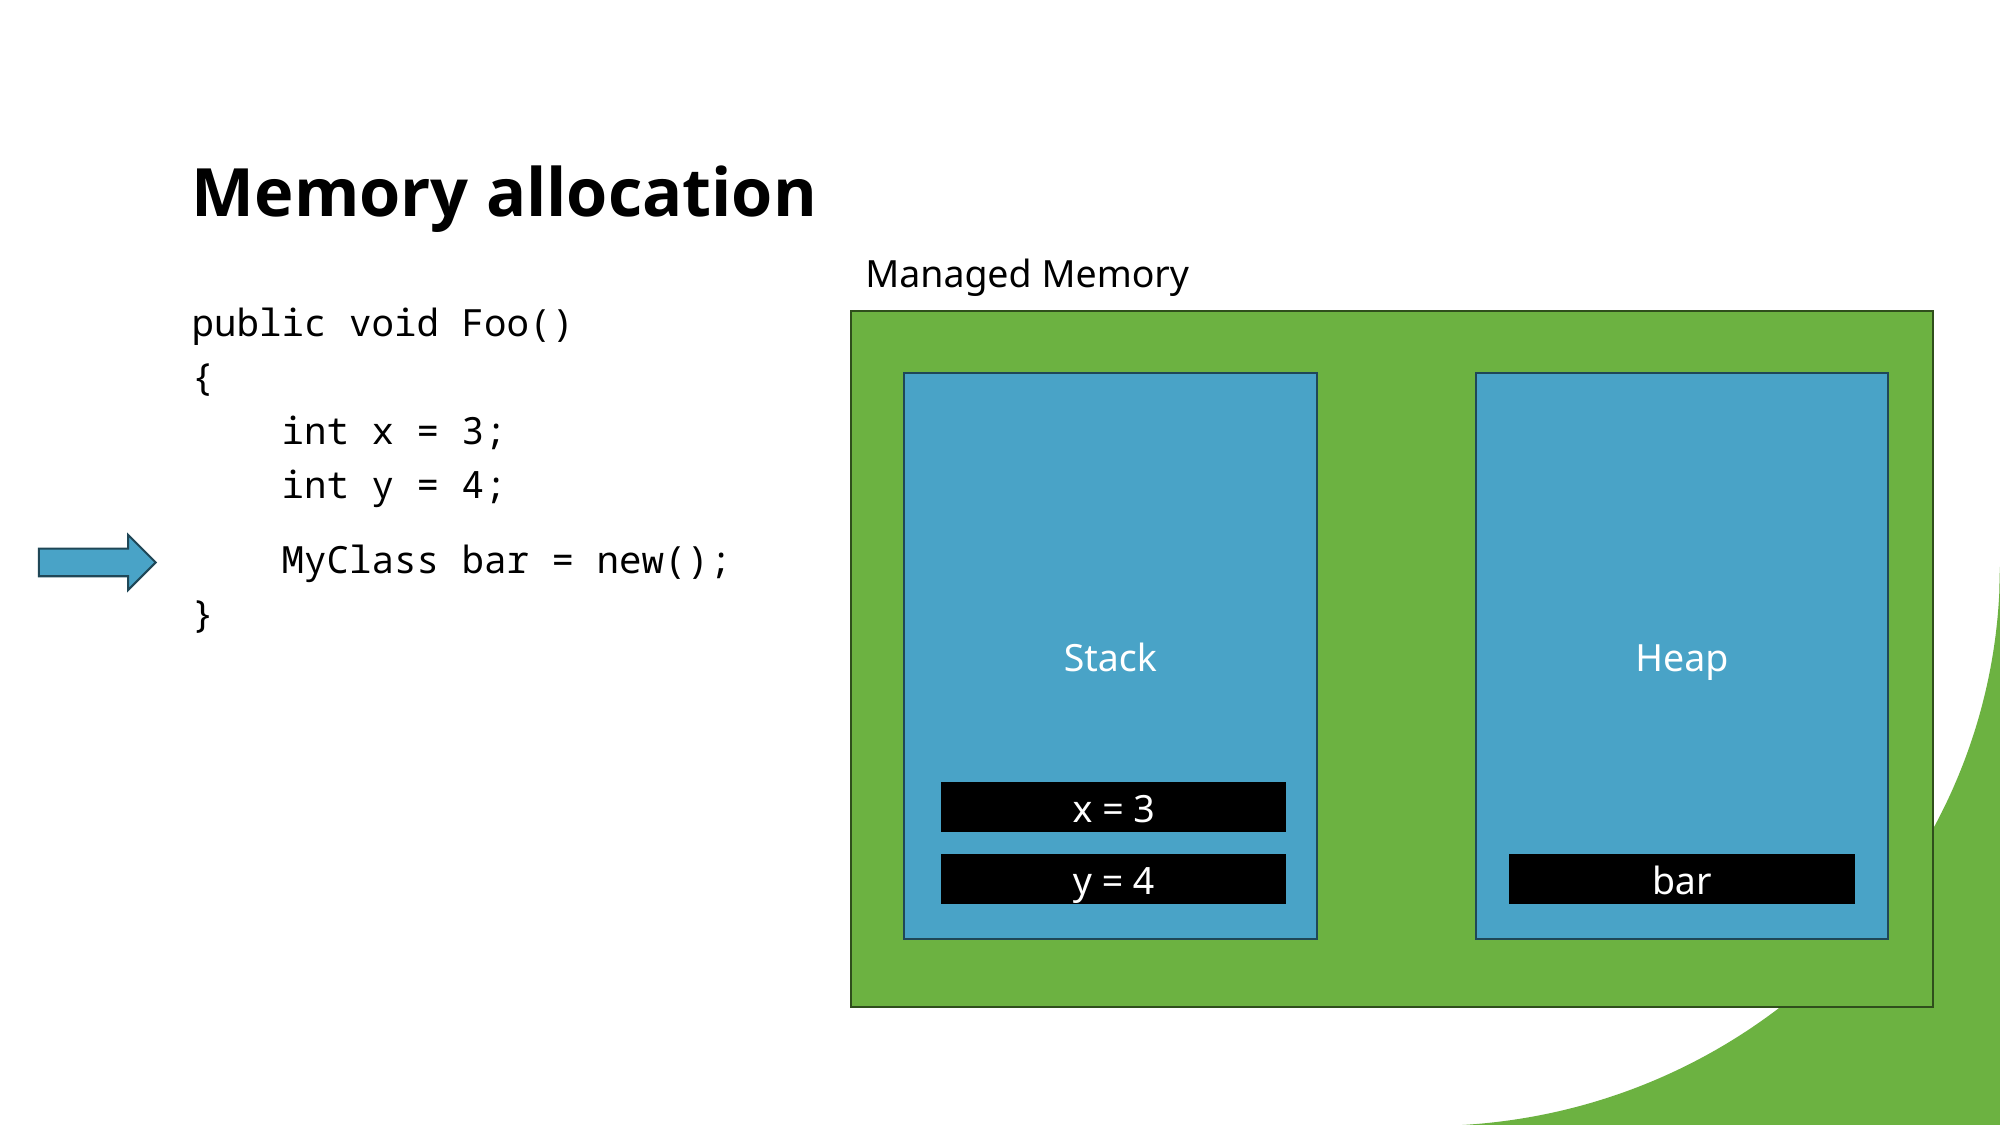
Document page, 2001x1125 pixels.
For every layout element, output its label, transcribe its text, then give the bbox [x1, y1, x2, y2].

list public void Foo() { int x = 3; int y = 4; MyClass bar = new(); } [176, 282, 755, 975]
text_box [850, 310, 1934, 1008]
text_box bar [1509, 854, 1855, 904]
text_box Stack [903, 372, 1318, 940]
text_box Managed Memory [850, 243, 1651, 303]
title Memory allocation [176, 118, 1809, 237]
text_box y = 4 [941, 854, 1286, 904]
text_box Heap [1475, 372, 1889, 940]
text_box [37, 532, 158, 593]
text_box x = 3 [941, 782, 1286, 832]
